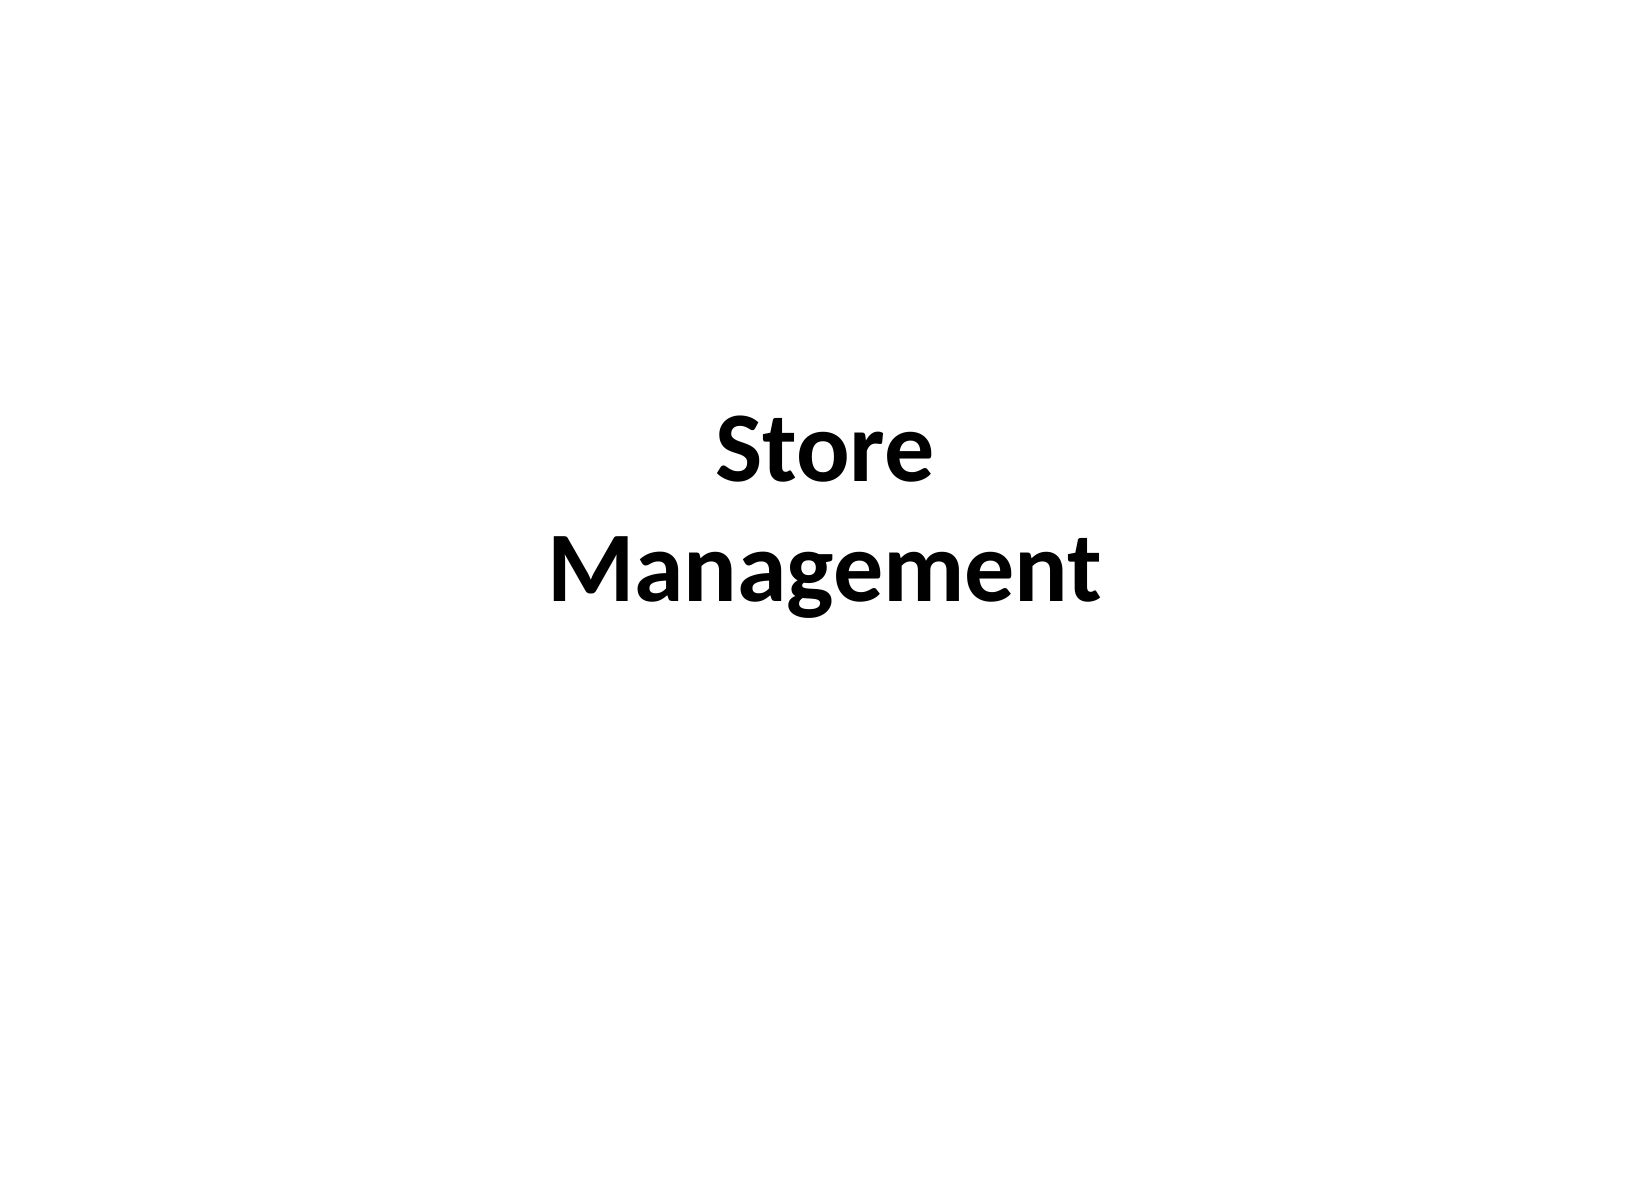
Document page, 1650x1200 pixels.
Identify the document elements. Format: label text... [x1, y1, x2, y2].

title Store Management [123, 372, 1527, 630]
